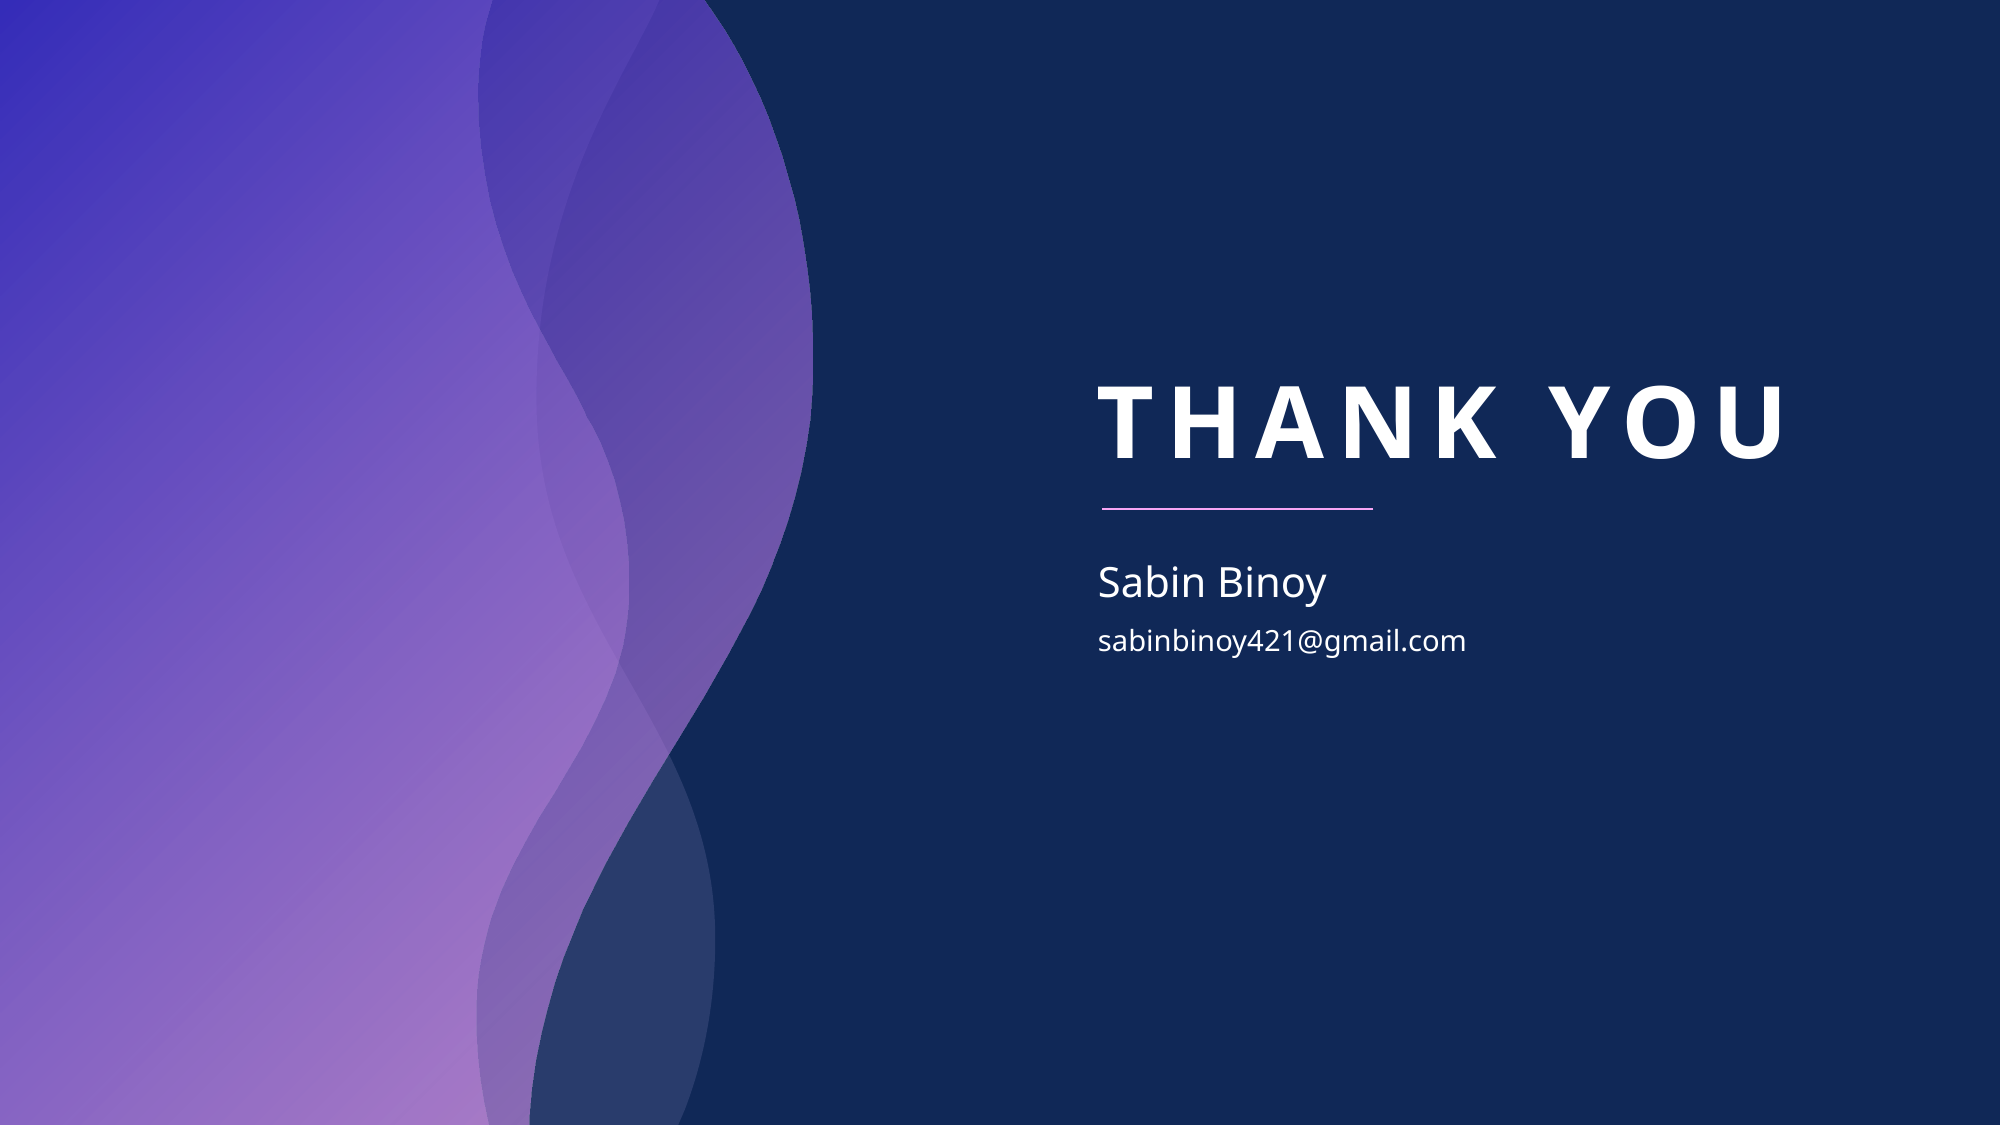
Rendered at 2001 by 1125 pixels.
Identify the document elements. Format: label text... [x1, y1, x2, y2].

list Sabin Binoy sabinbinoy421@gmail.com [1083, 553, 1856, 947]
title THANK YOU [1081, 312, 1856, 488]
